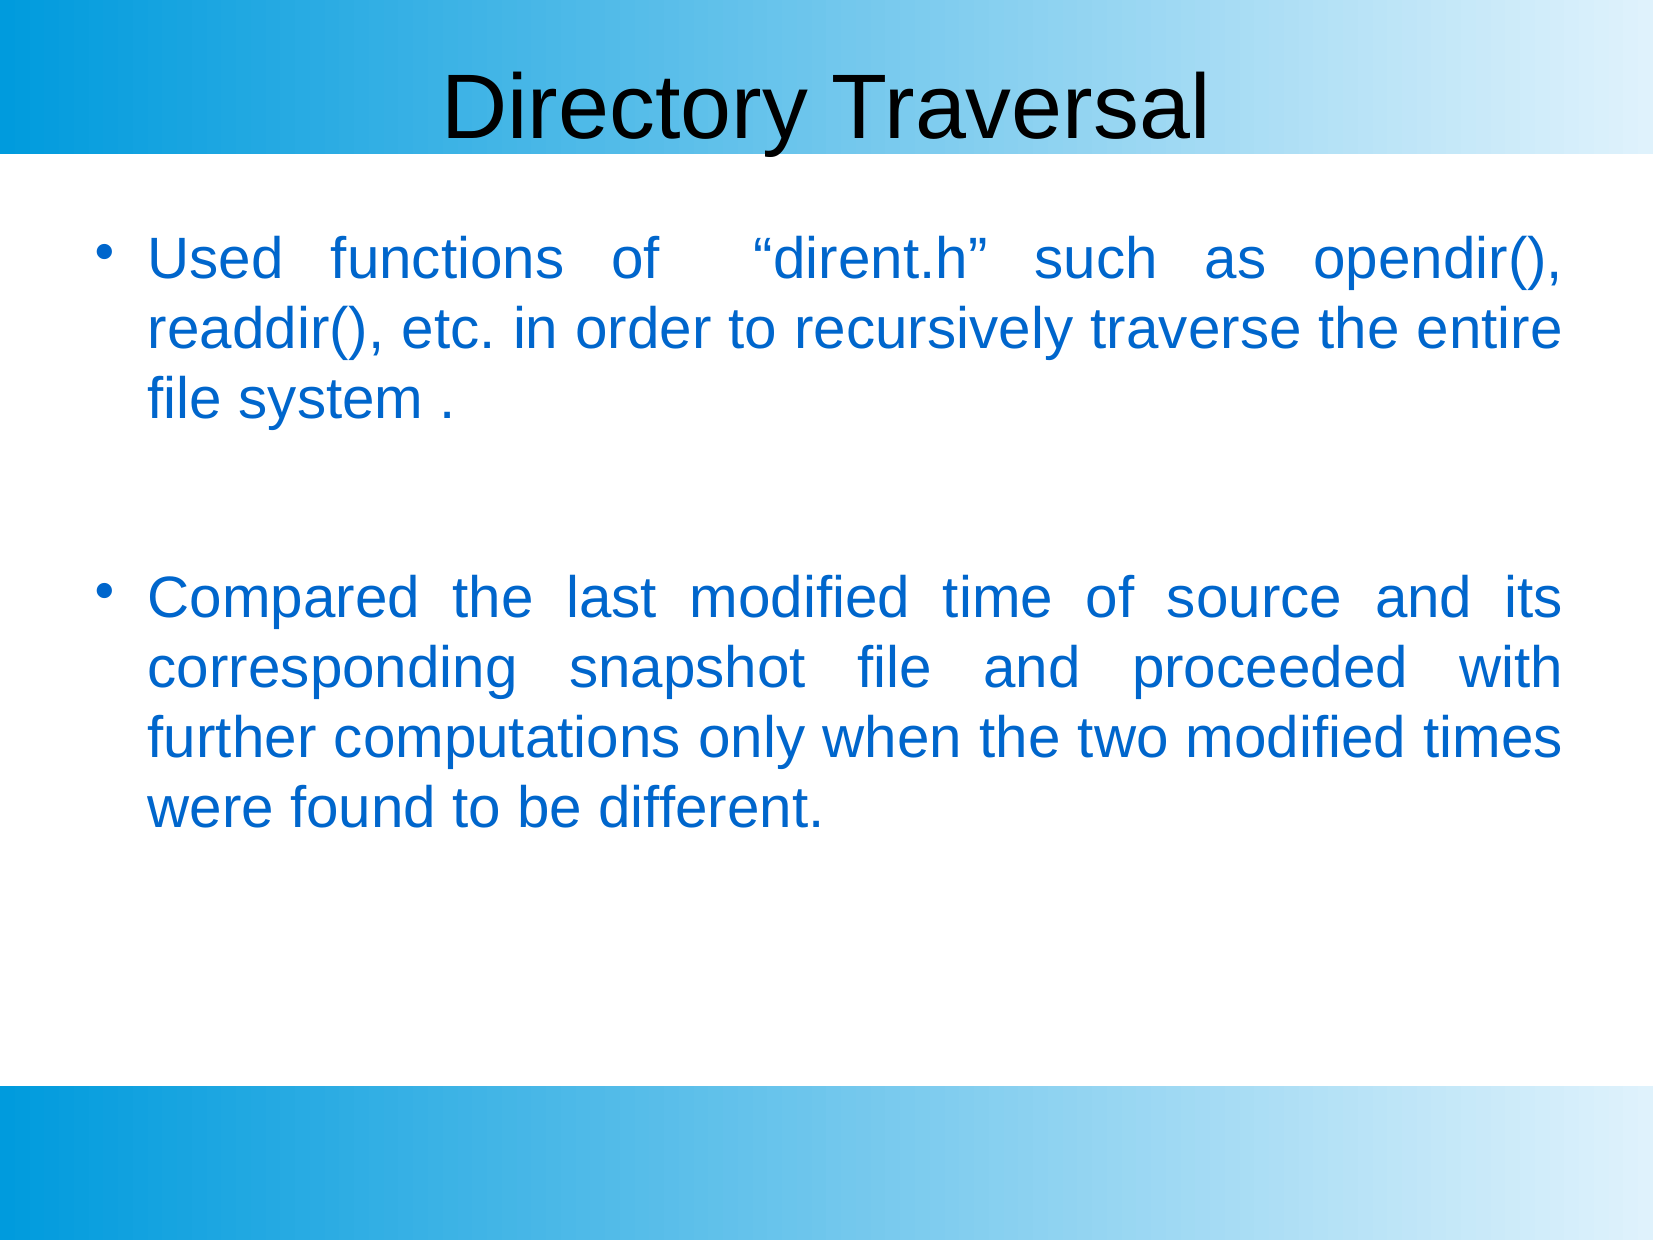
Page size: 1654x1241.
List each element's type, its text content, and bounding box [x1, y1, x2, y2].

text_box Used functions of “dirent.h” such as opendir(), readdir(), etc. in order to recursively traverse the entire file system . Compared the last modified time of source and its corresponding snapshot file and proceeded with further computations only when the two modified times were found to be different. [76, 219, 1565, 940]
text_box Directory Traversal [82, 0, 1571, 206]
